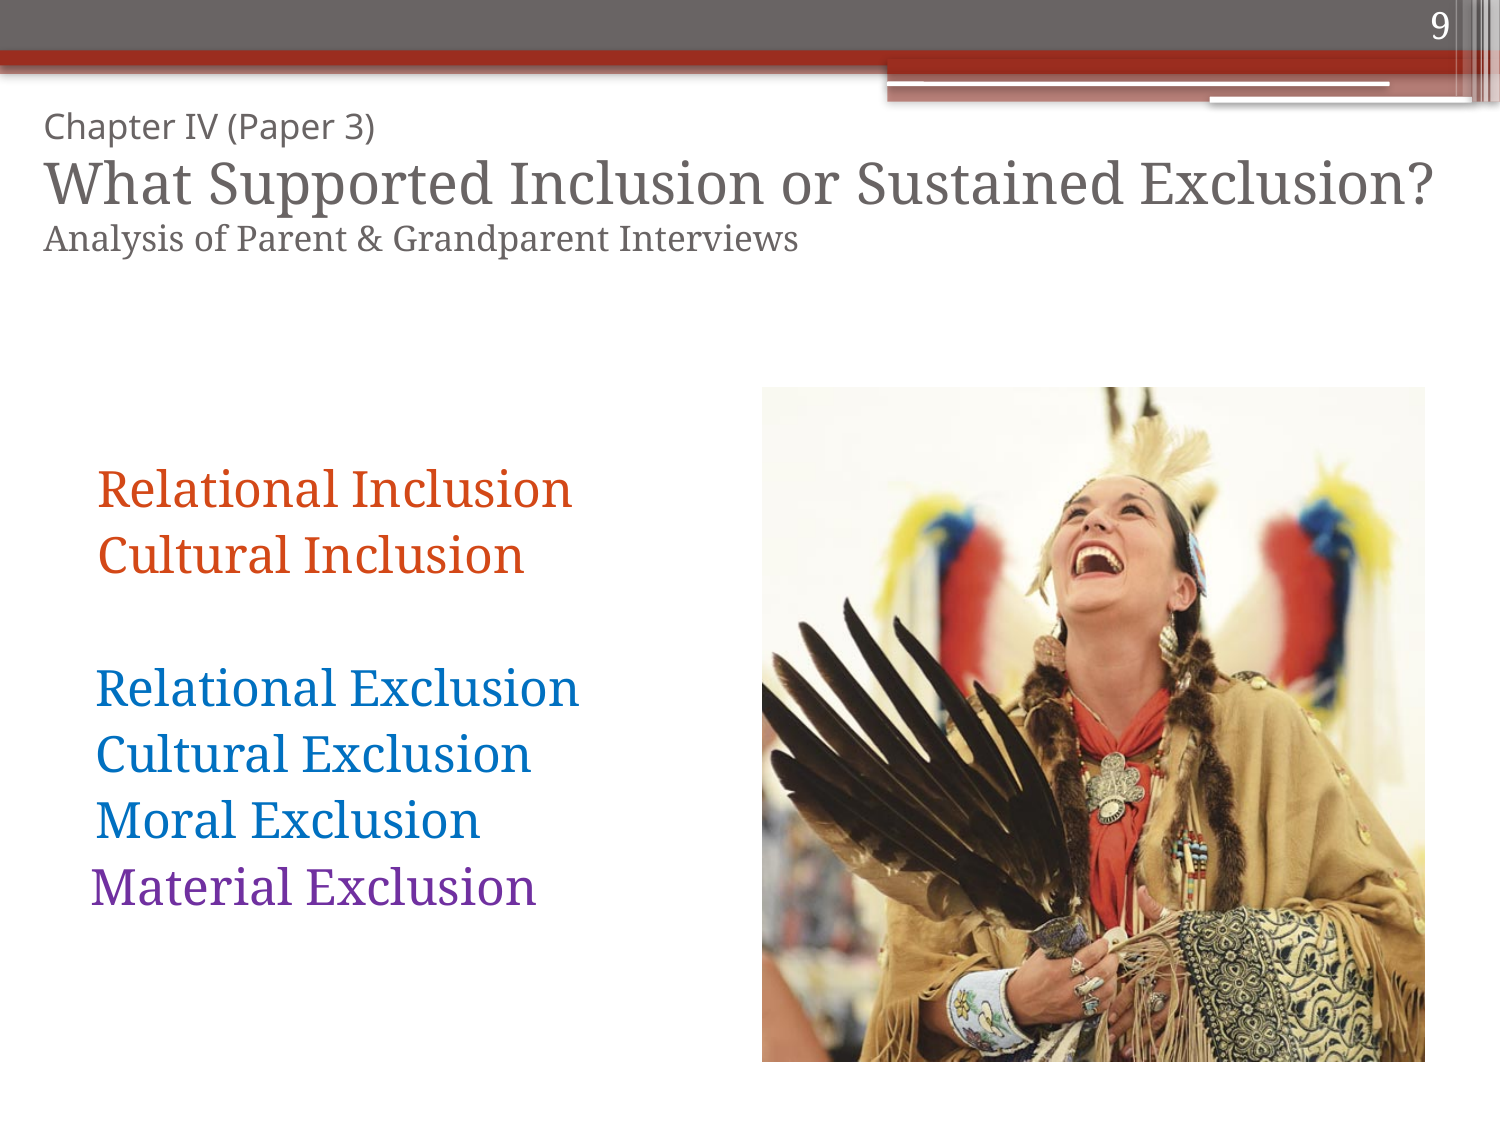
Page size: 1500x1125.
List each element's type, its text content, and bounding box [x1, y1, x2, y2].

list Relational Inclusion Cultural Inclusion Relational Exclusion Cultural Exclusion Moral Exclusion Material Exclusion [62, 450, 675, 1088]
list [762, 387, 1426, 1063]
title Chapter IV (Paper 3) What Supported Inclusion or Sustained Exclusion? Analysis of Parent & Grandparent Interviews [28, 87, 1466, 275]
slide_number 9 [1341, 0, 1466, 61]
